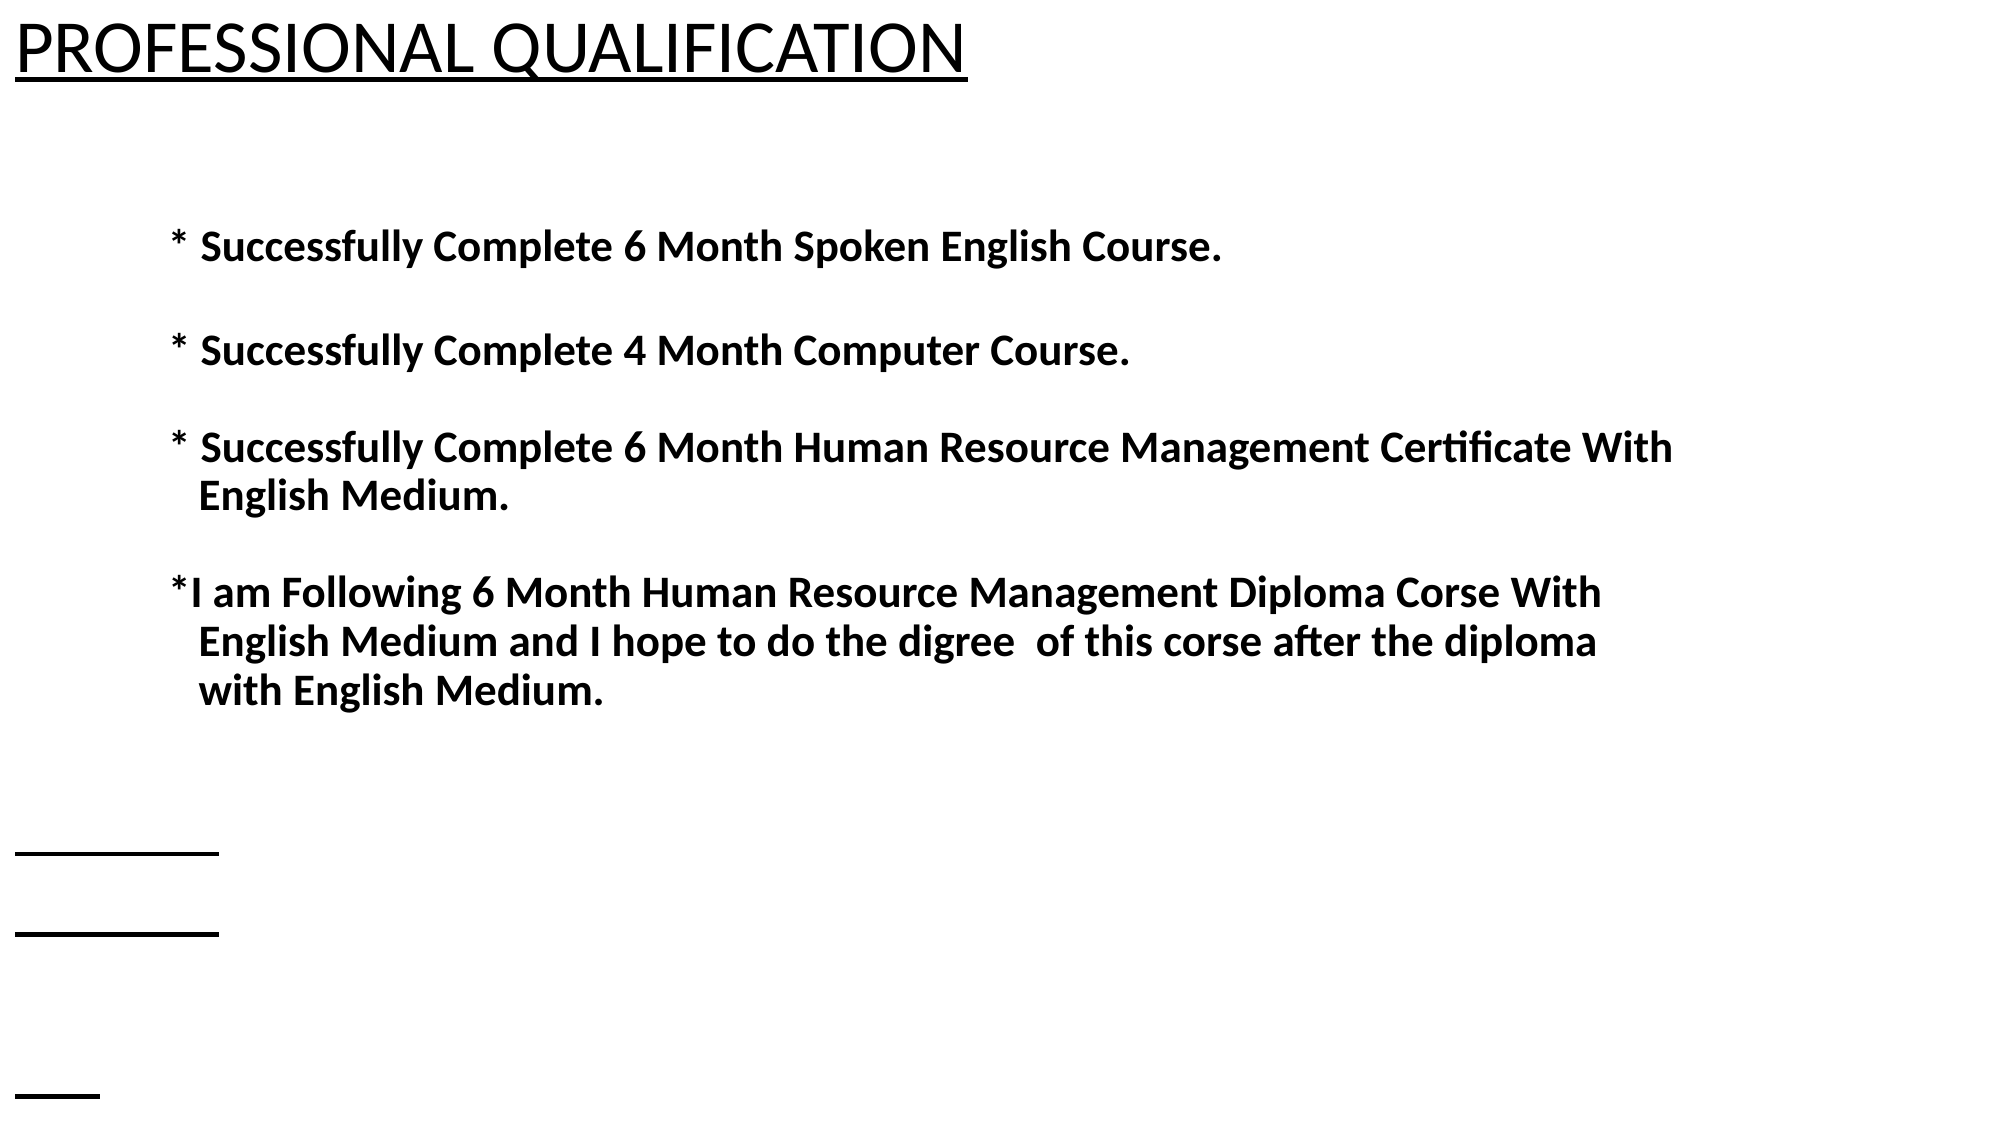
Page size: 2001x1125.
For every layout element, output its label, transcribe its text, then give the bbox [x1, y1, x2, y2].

list PROFESSIONAL QUALIFICATION * Successfully Complete 6 Month Spoken English Course. * Successfully Complete 4 Month Computer Course. * Successfully Complete 6 Month Human Resource Management Certificate With English Medium. *I am Following 6 Month Human Resource Management Diploma Corse With English Medium and I hope to do the digree of this corse after the diploma with English Medium. [0, 0, 2000, 1124]
